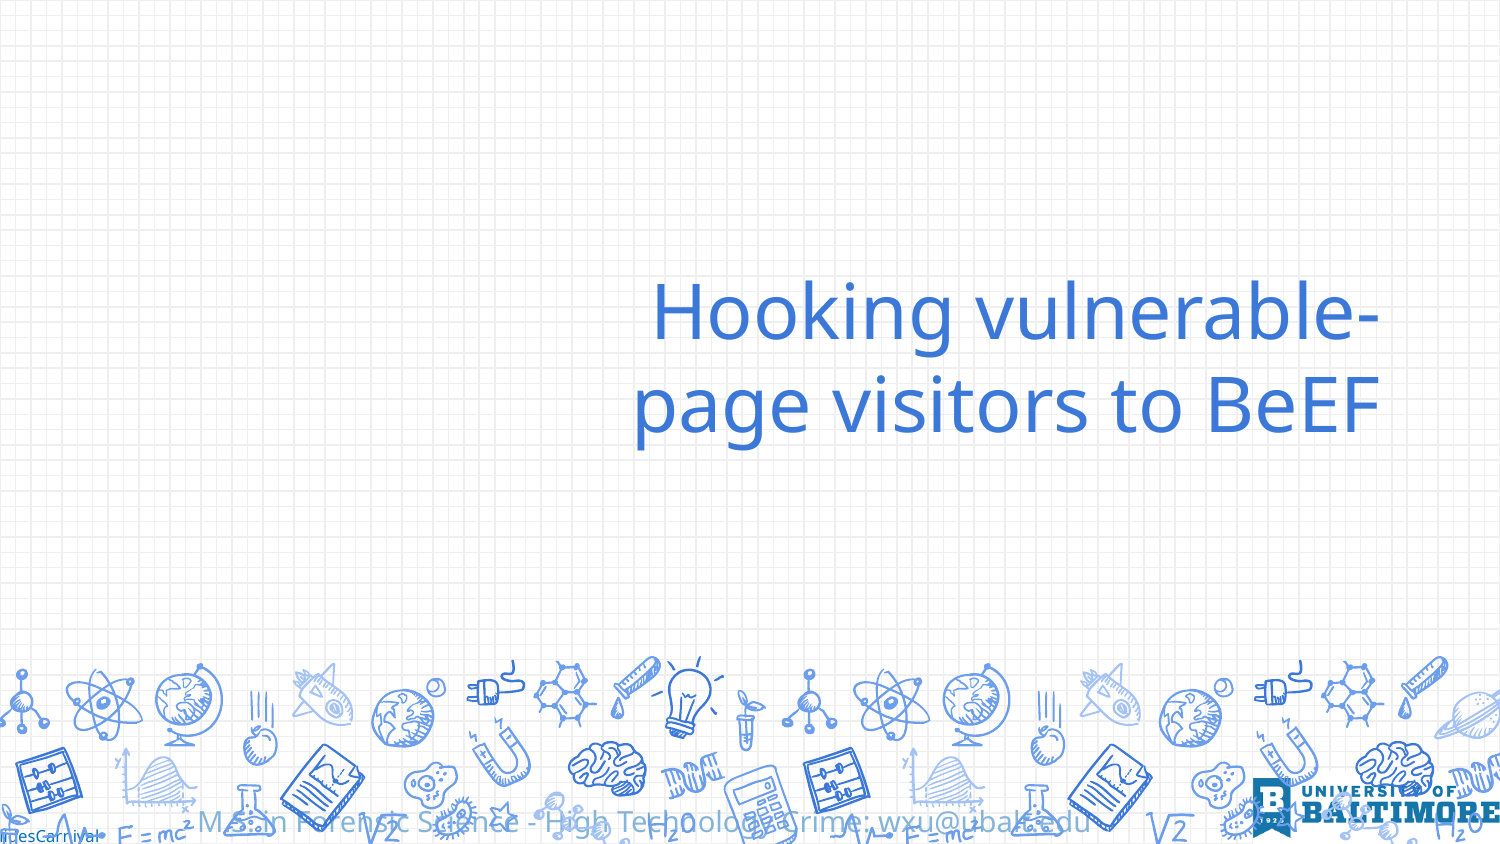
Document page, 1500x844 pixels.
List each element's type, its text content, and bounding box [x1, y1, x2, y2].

picture [1479, 779, 1483, 790]
picture [1253, 804, 1257, 821]
title Hooking vulnerable-page visitors to BeEF [526, 272, 1397, 463]
picture [1342, 796, 1349, 806]
picture [1253, 771, 1500, 844]
picture [1363, 771, 1393, 785]
picture [1282, 807, 1299, 827]
picture [1394, 771, 1431, 791]
picture [1283, 771, 1308, 783]
picture [1354, 819, 1361, 827]
picture [1471, 771, 1479, 786]
picture [1481, 771, 1489, 788]
picture [1388, 823, 1396, 835]
picture [1382, 771, 1399, 783]
picture [1423, 777, 1429, 784]
